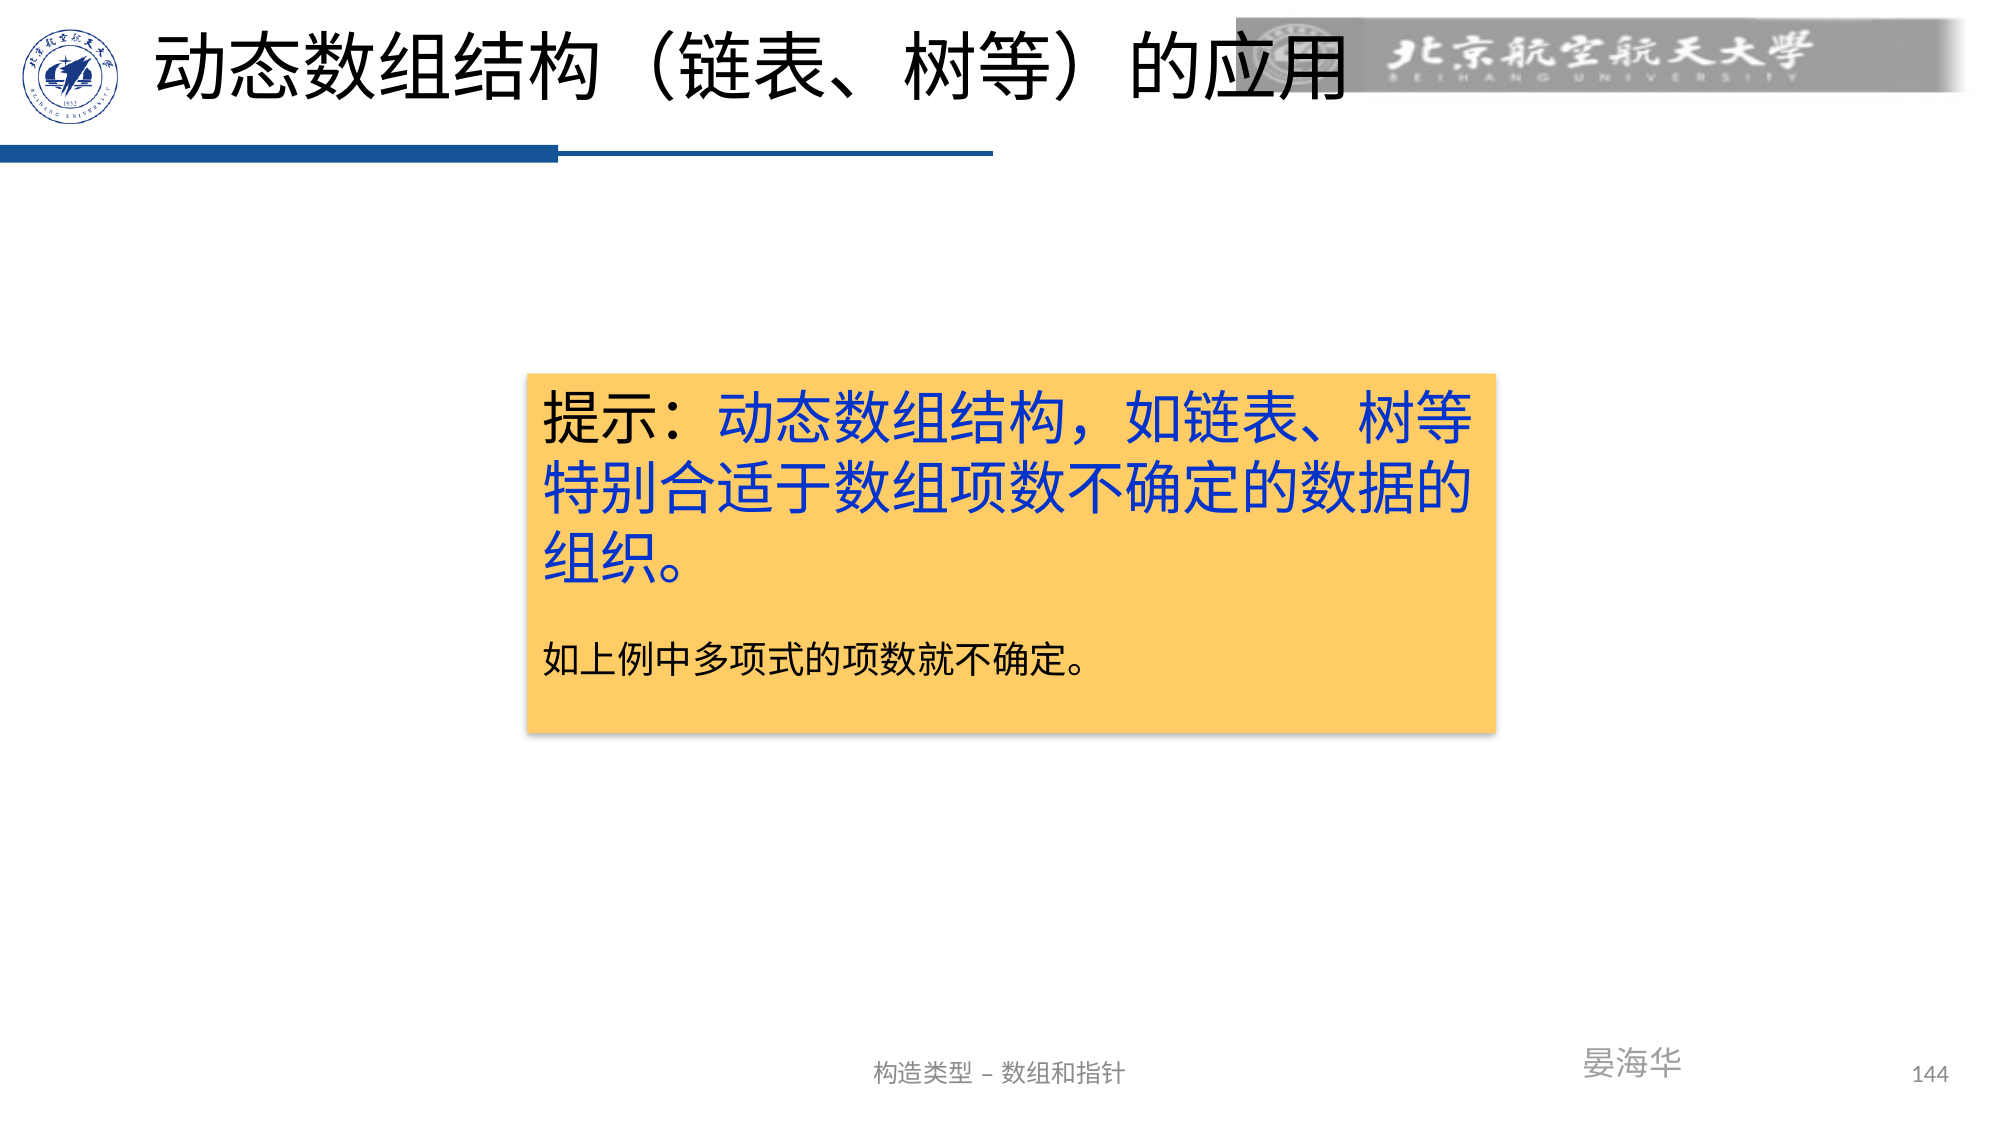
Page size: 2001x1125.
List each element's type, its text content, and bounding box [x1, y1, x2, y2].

picture [16, 23, 124, 130]
text_box 提示：动态数组结构，如链表、树等特别合适于数组项数不确定的数据的组织。 如上例中多项式的项数就不确定。 [527, 373, 1496, 734]
picture [1236, 0, 2000, 102]
title 动态数组结构（链表、树等）的应用 [137, 25, 1863, 115]
slide_number 144 [1514, 1042, 1965, 1102]
footer 构造类型 – 数组和指针 [662, 1042, 1338, 1103]
